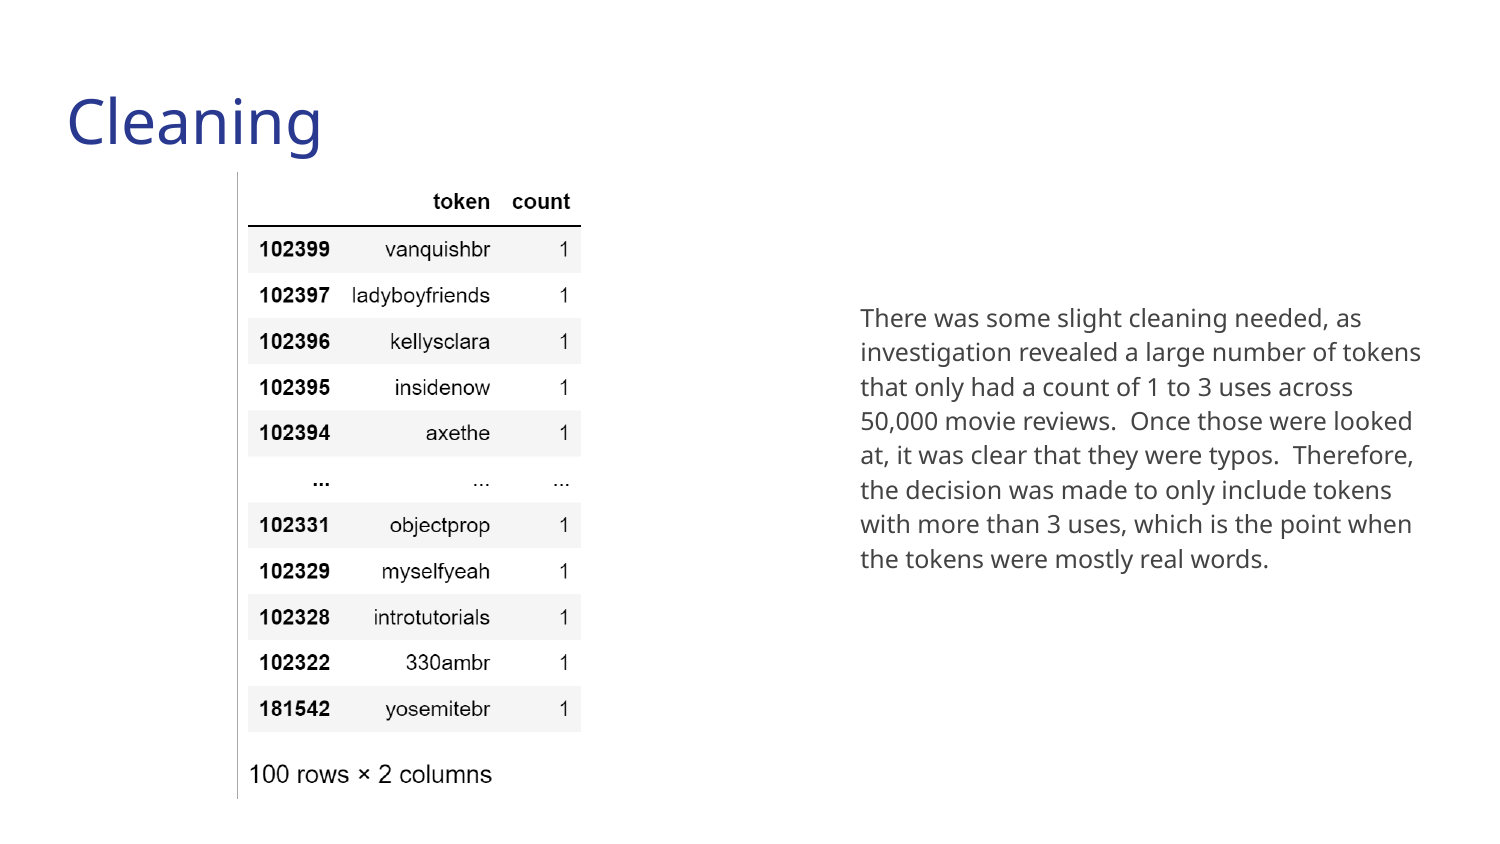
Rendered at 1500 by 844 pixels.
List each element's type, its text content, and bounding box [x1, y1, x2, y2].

list There was some slight cleaning needed, as investigation revealed a large number of tokens that only had a count of 1 to 3 uses across 50,000 movie reviews. Once those were looked at, it was clear that they were typos. Therefore, the decision was made to only include tokens with more than 3 uses, which is the point when the tokens were mostly real words. [845, 282, 1440, 689]
picture [237, 171, 610, 800]
title Cleaning [51, 67, 1449, 167]
